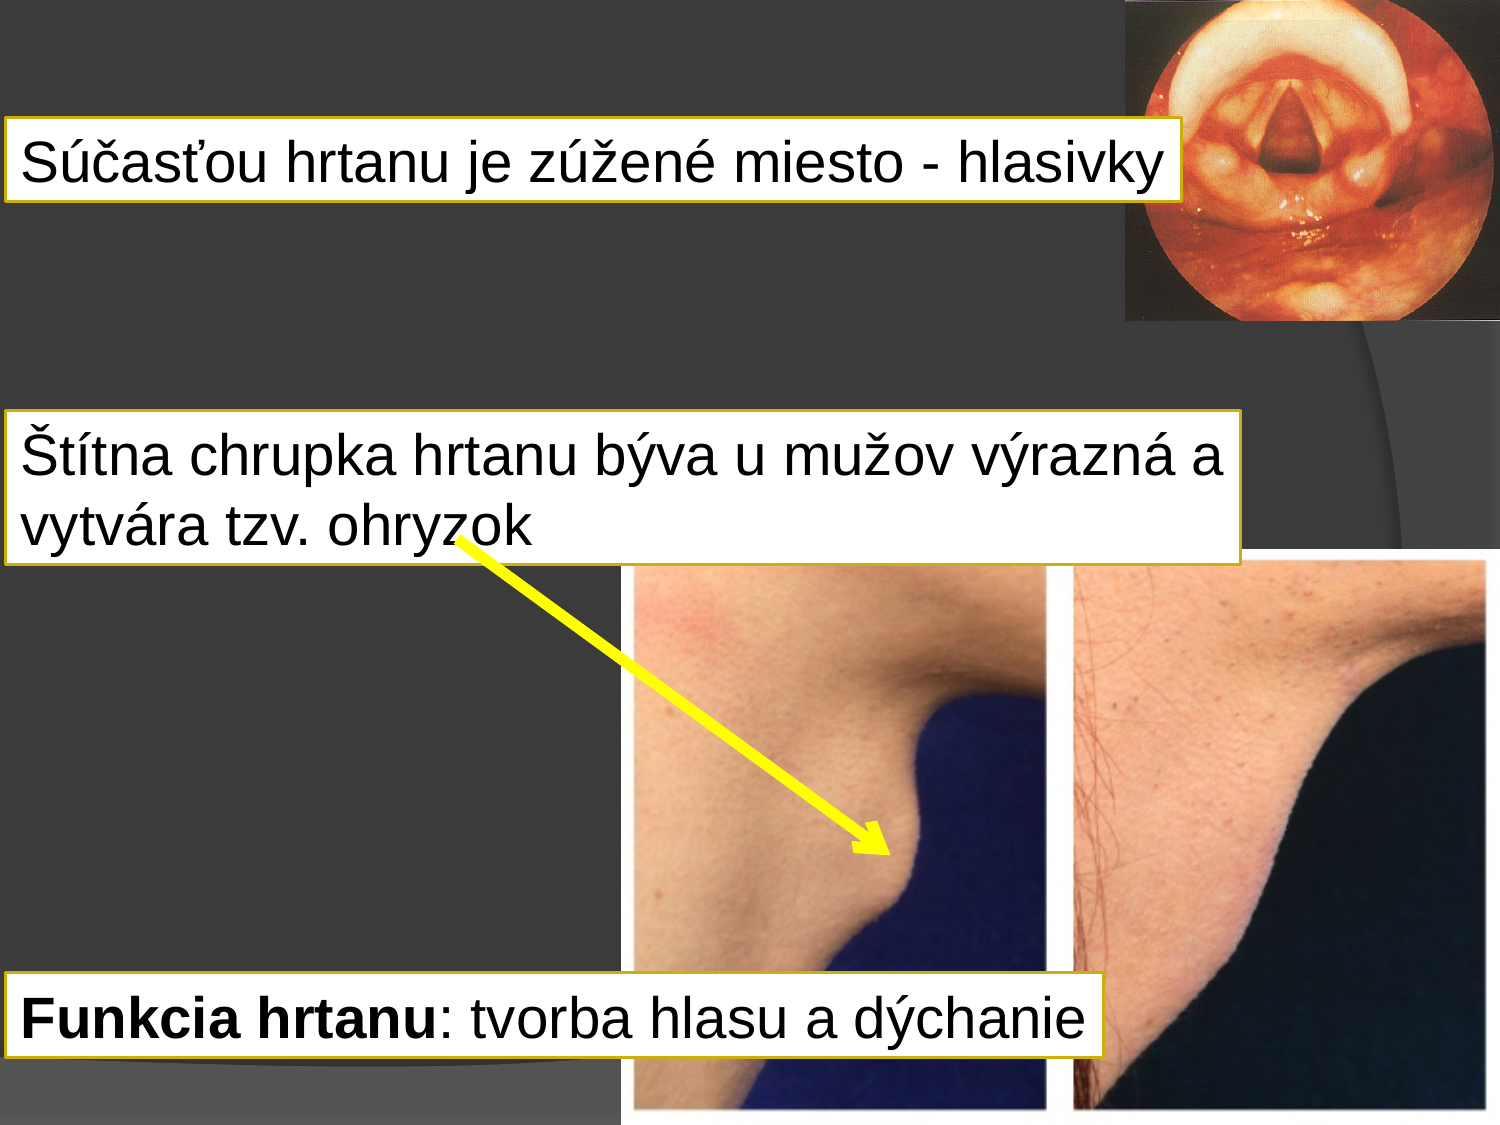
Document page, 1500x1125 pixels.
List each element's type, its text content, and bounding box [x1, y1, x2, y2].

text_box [456, 538, 891, 856]
text_box Štítna chrupka hrtanu býva u mužov výrazná a vytvára tzv. ohryzok [4, 409, 1242, 566]
picture [620, 549, 1500, 1125]
picture [1124, 0, 1500, 321]
text_box Funkcia hrtanu: tvorba hlasu a dýchanie [4, 971, 611, 1059]
text_box Súčasťou hrtanu je zúžené miesto - hlasivky [4, 116, 1115, 203]
